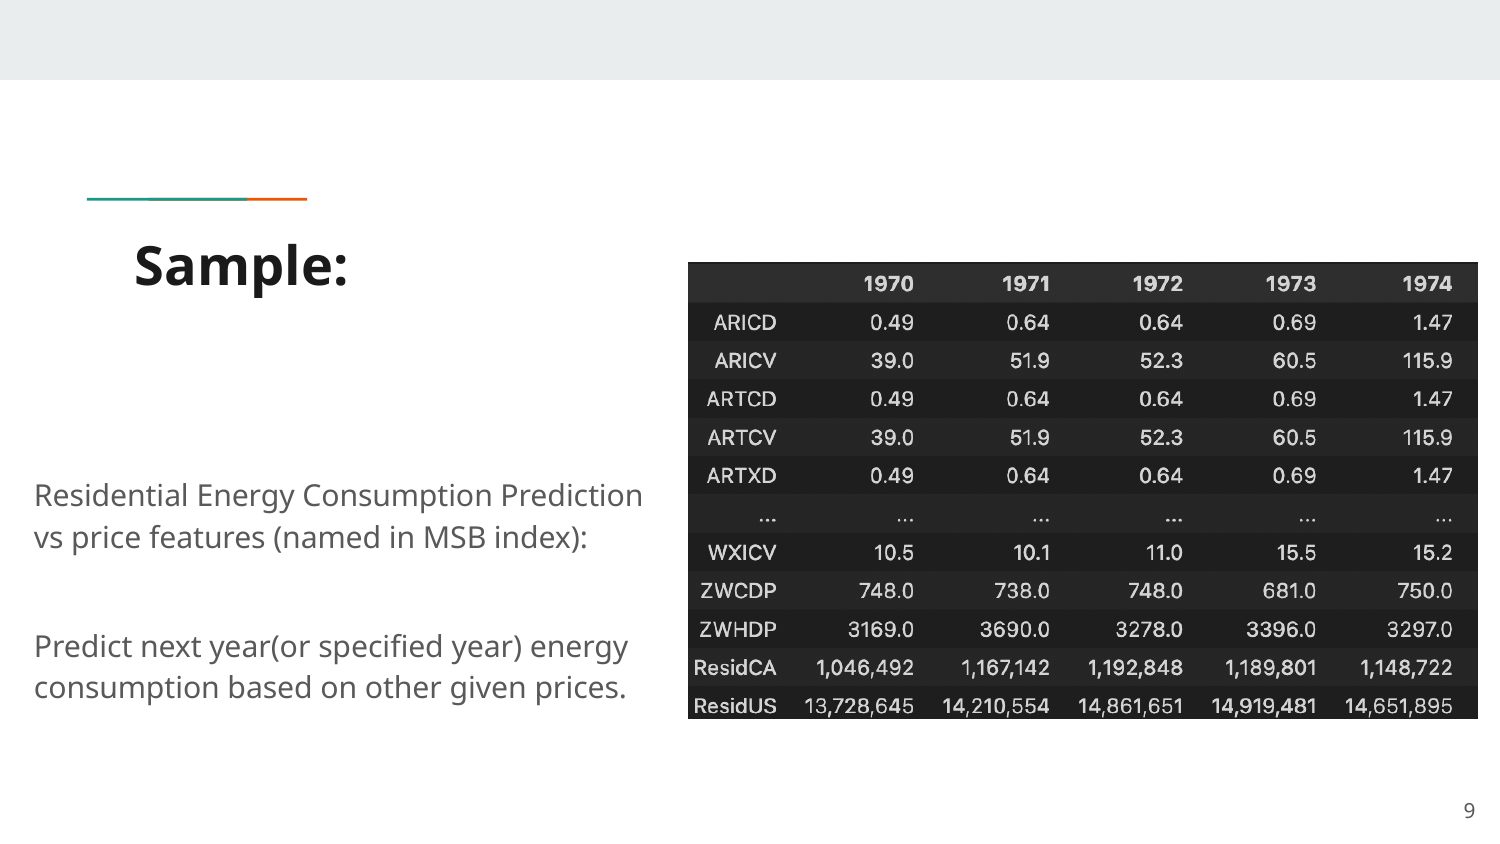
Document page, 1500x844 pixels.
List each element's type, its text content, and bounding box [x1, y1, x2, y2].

slide_number ‹#› [1400, 779, 1491, 844]
title Sample: [119, 216, 662, 443]
list Residential Energy Consumption Prediction vs price features (named in MSB index): Predict next year(or specified year) energy consumption based on other given prices. [19, 456, 660, 780]
picture [688, 261, 1478, 719]
